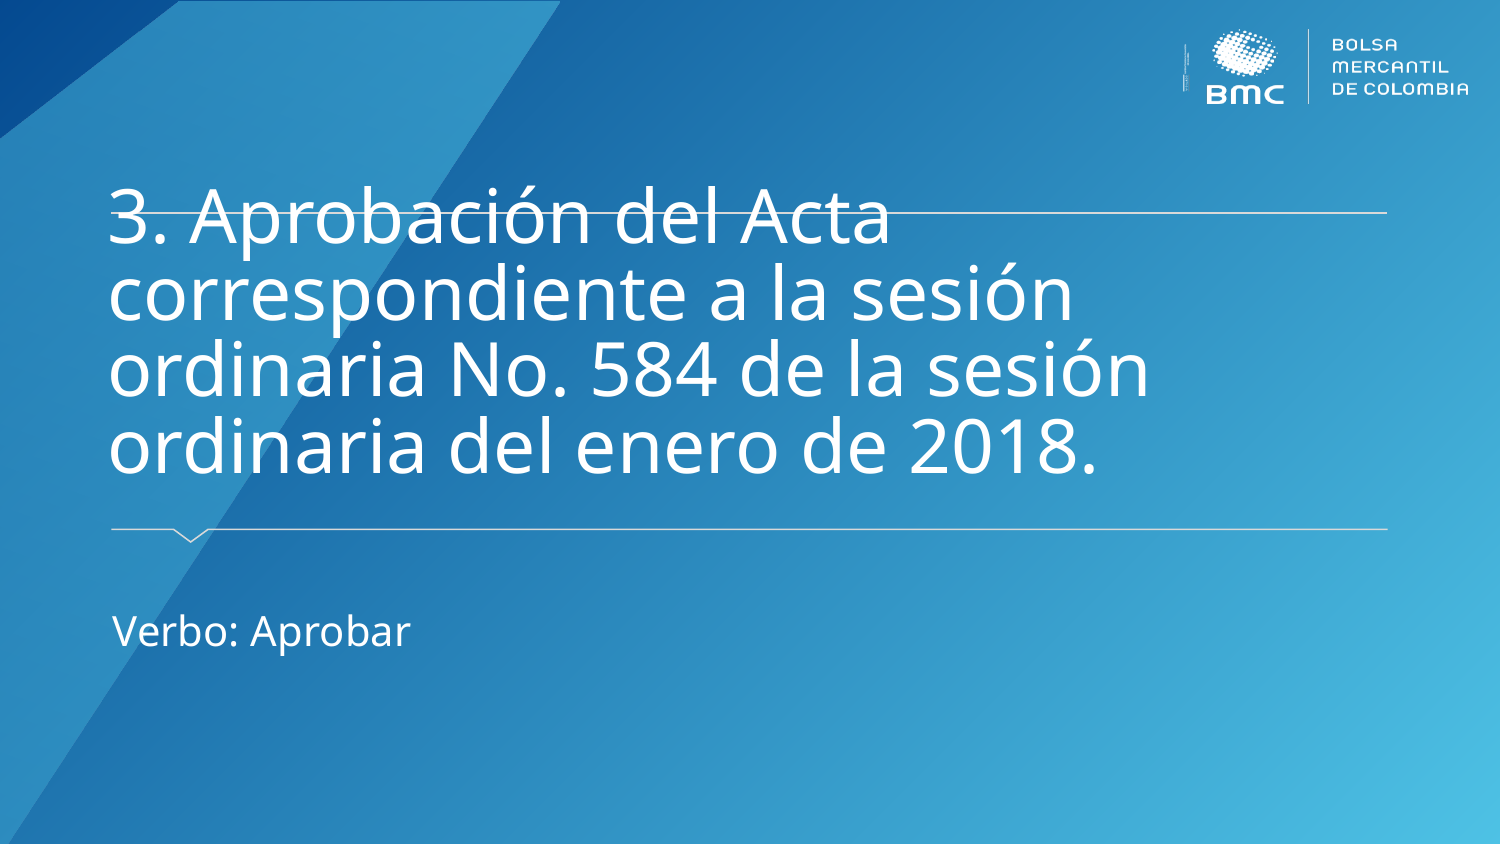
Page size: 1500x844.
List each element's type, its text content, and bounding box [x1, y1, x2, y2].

picture [1183, 29, 1468, 104]
title 3. Aprobación del Acta correspondiente a la sesión ordinaria No. 584 de la sesión ordinaria del enero de 2018. [107, 340, 1388, 595]
text_box Verbo: Aprobar [112, 594, 602, 655]
